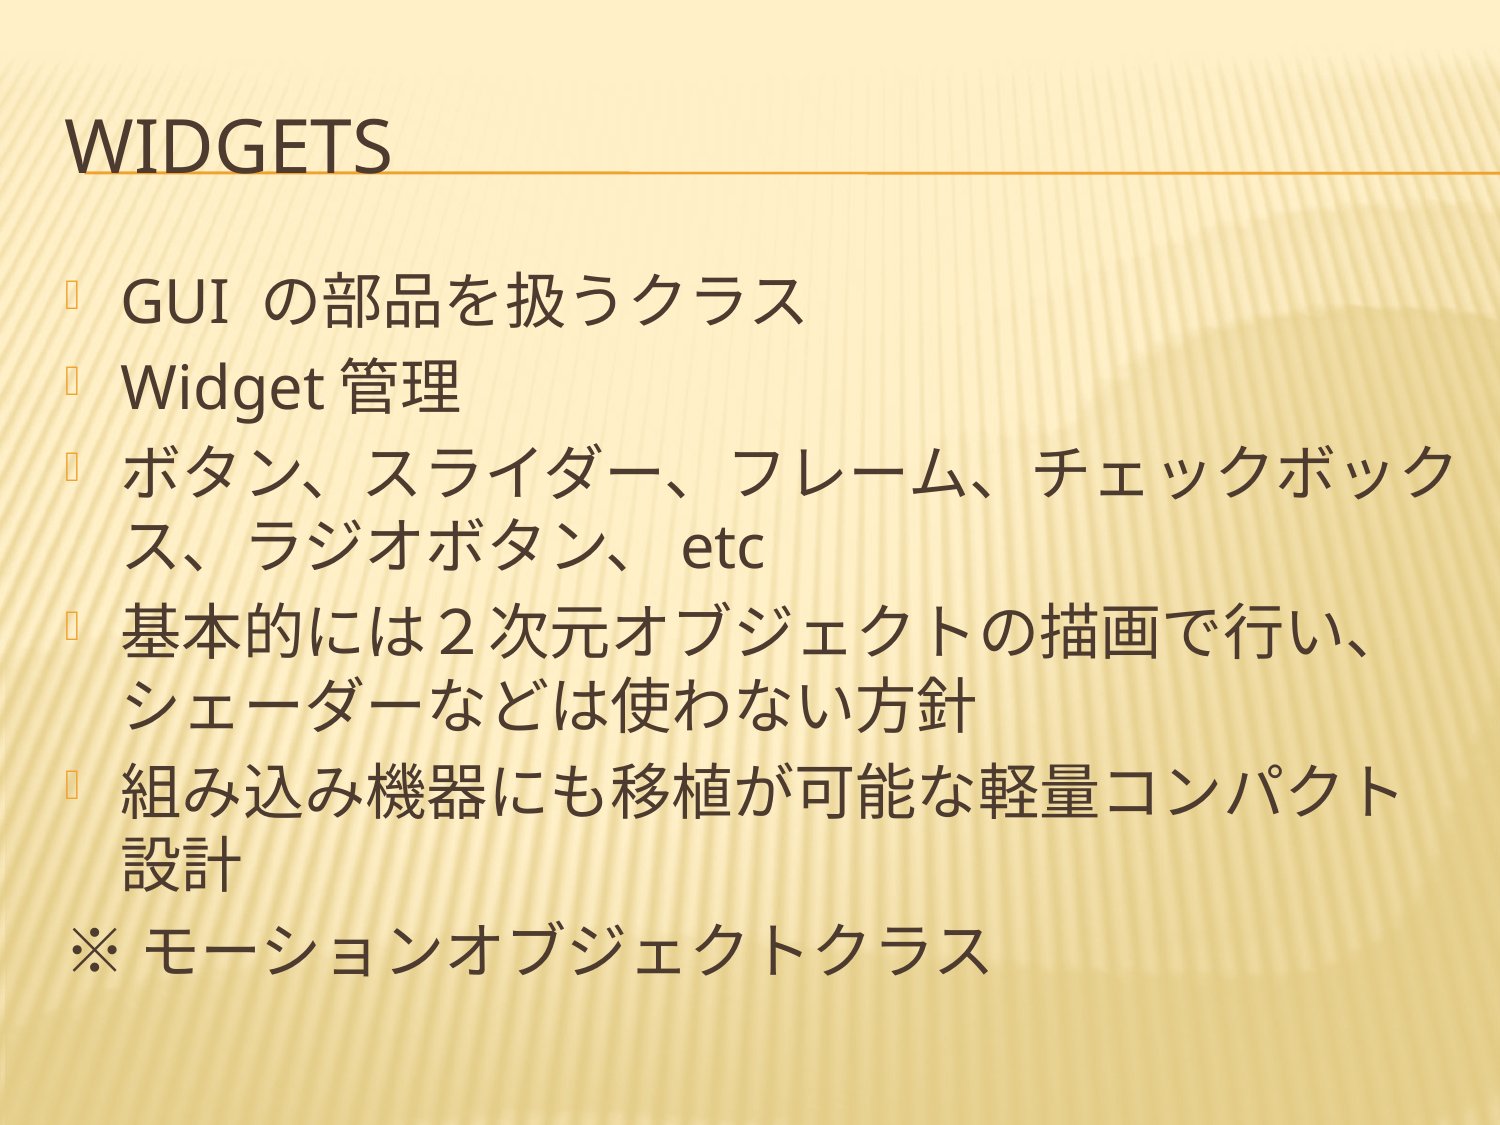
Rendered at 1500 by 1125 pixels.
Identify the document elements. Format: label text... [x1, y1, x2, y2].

list GUI の部品を扱うクラス Widget管理 ボタン、スライダー、フレーム、チェックボックス、ラジオボタン、etc 基本的には２次元オブジェクトの描画で行い、シェーダーなどは使わない方針 組み込み機器にも移植が可能な軽量コンパクト設計 ※モーションオブジェクトクラス [50, 254, 1475, 998]
title widgets [50, 75, 1475, 213]
